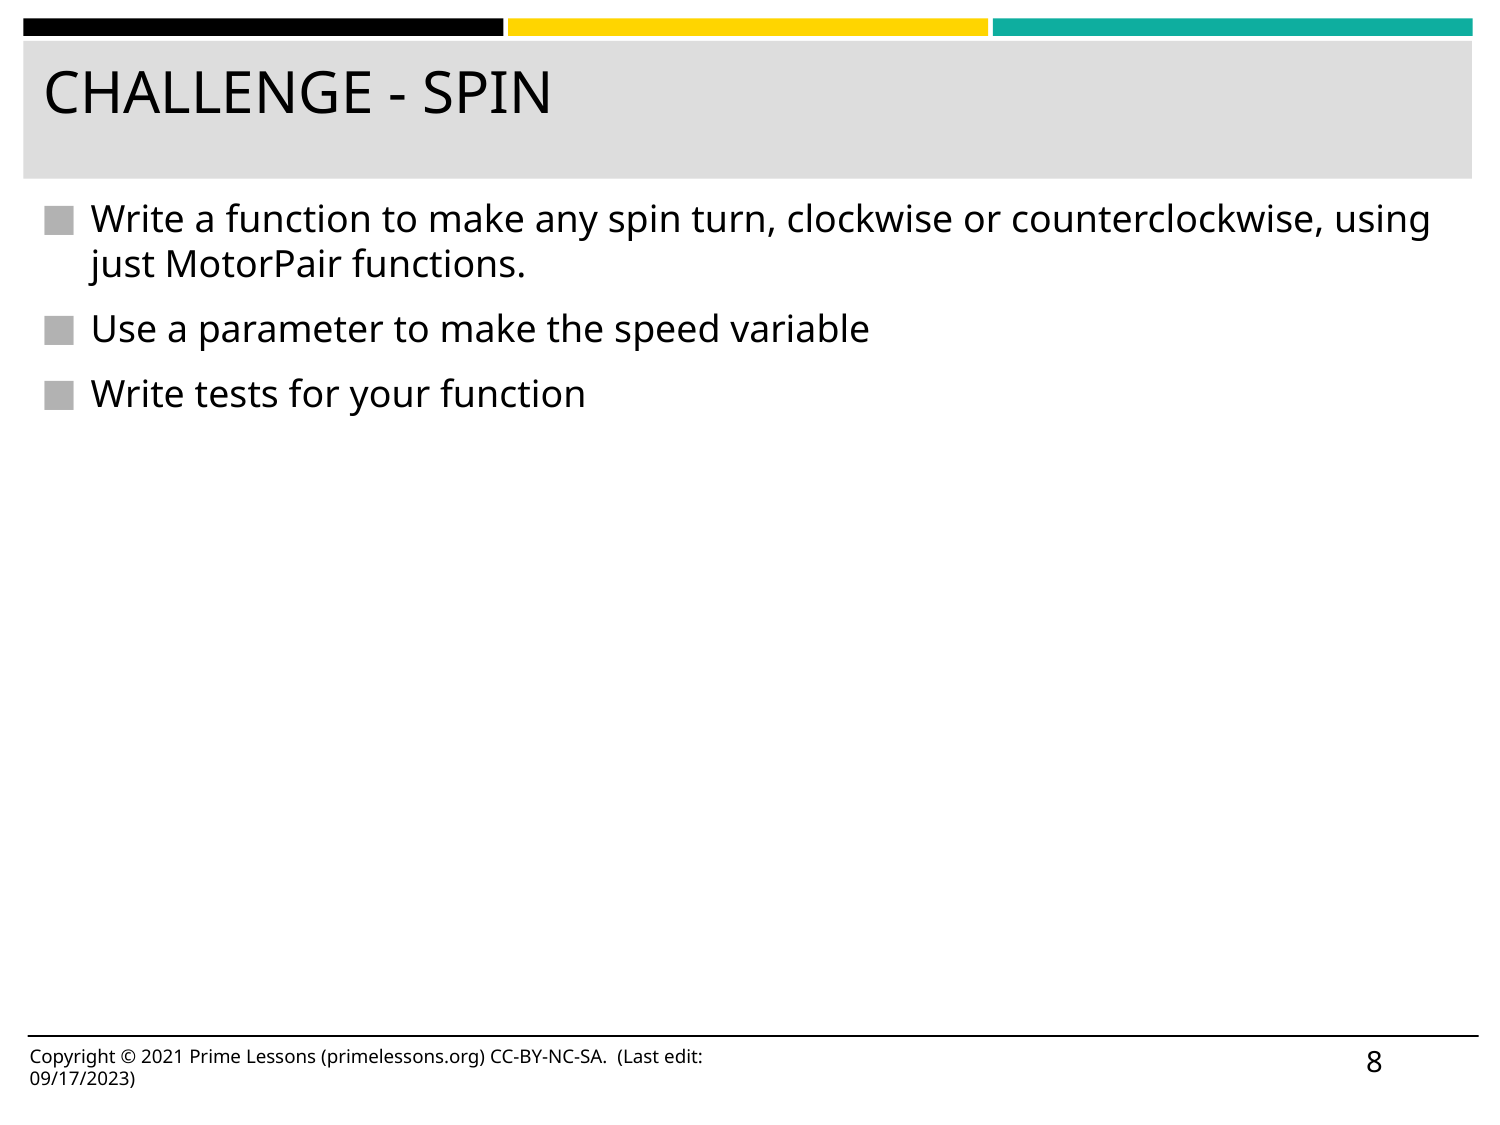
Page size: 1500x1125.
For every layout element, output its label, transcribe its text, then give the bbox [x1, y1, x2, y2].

title CHALLENGE - SPIN [28, 48, 1464, 172]
footer Copyright © 2021 Prime Lessons (primelessons.org) CC-BY-NC-SA. (Last edit: 09/17/2023) [14, 1036, 814, 1097]
list Write a function to make any spin turn, clockwise or counterclockwise, using just MotorPair functions. Use a parameter to make the speed variable Write tests for your function [25, 187, 1464, 1021]
slide_number ‹#› [1351, 1036, 1478, 1097]
